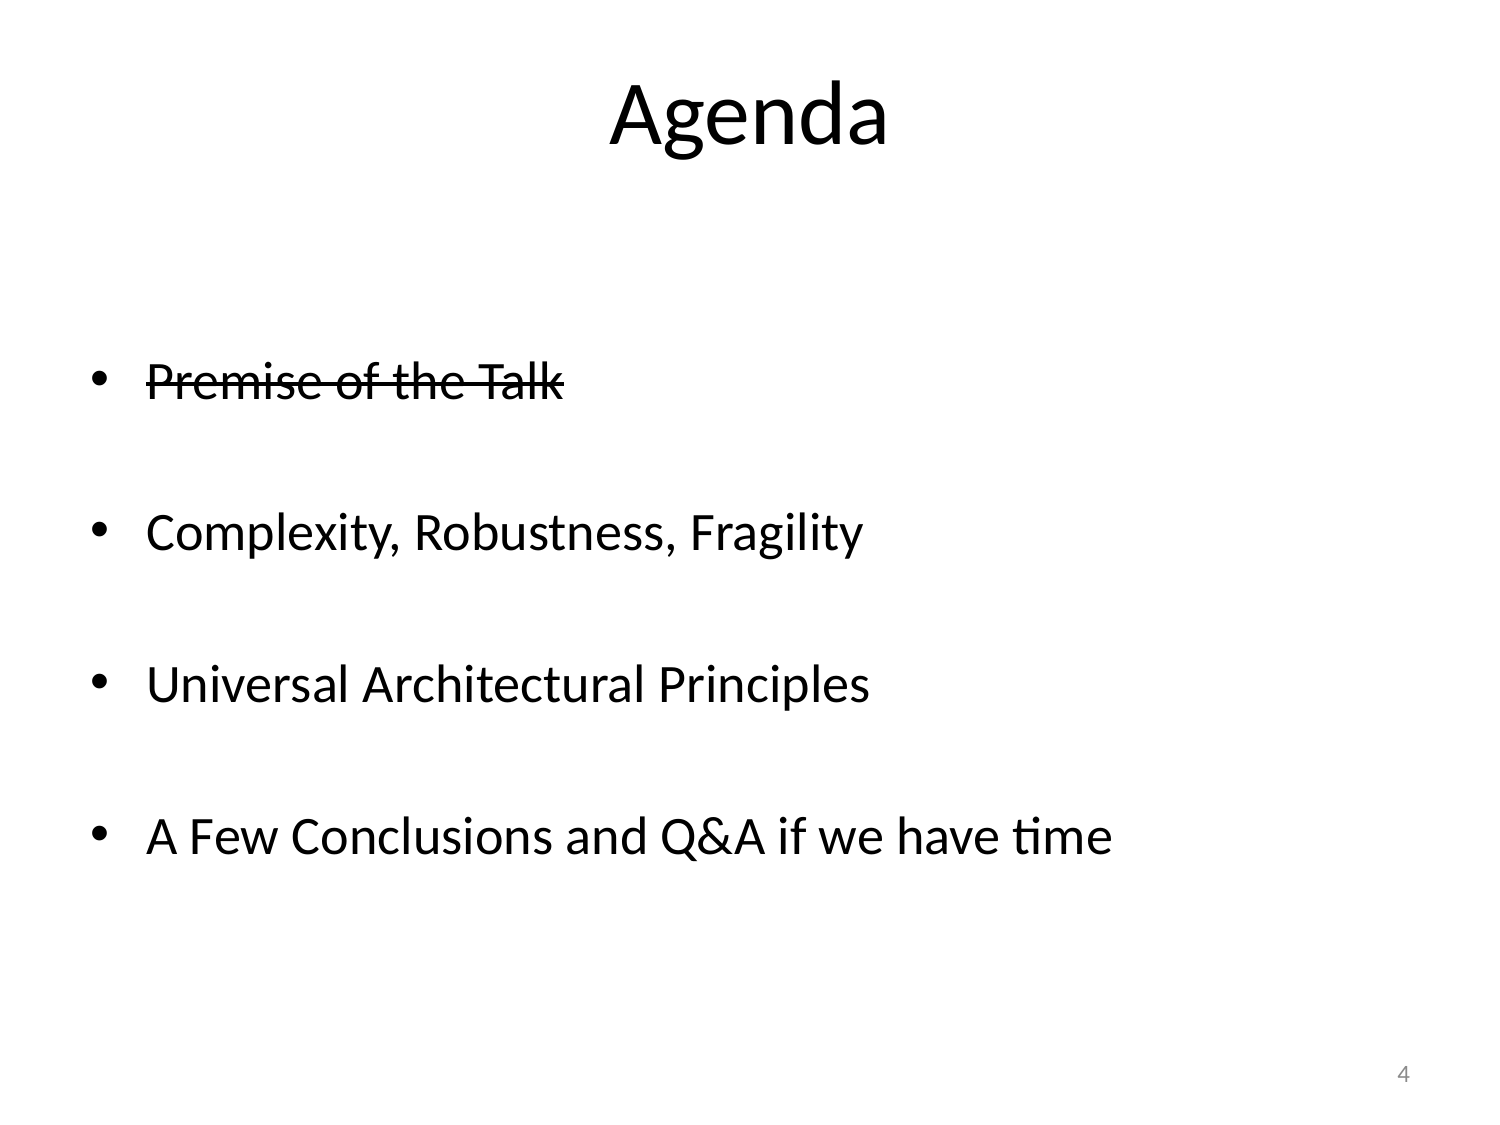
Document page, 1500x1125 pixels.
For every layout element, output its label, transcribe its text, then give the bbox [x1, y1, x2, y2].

list Premise of the Talk Complexity, Robustness, Fragility Universal Architectural Principles A Few Conclusions and Q&A if we have time [75, 337, 1453, 983]
title Agenda [75, 45, 1425, 172]
slide_number 4 [1074, 1042, 1425, 1103]
